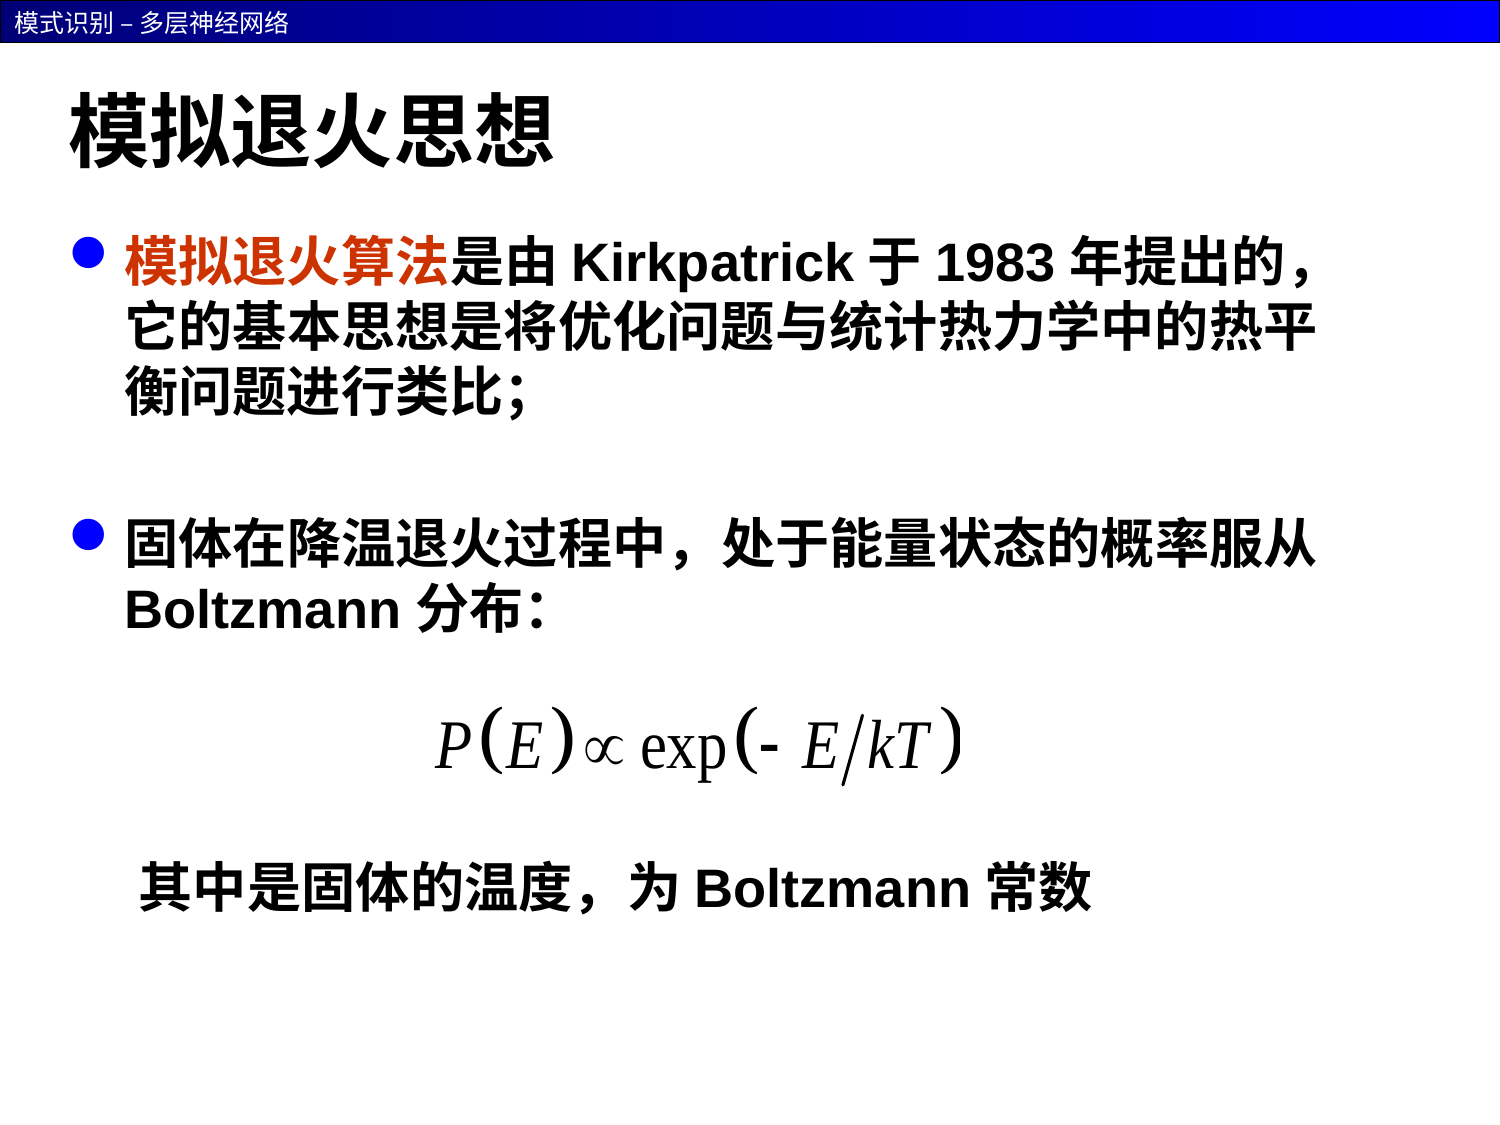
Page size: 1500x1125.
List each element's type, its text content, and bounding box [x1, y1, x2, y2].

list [430, 703, 961, 799]
title 模拟退火思想 [53, 42, 1459, 186]
